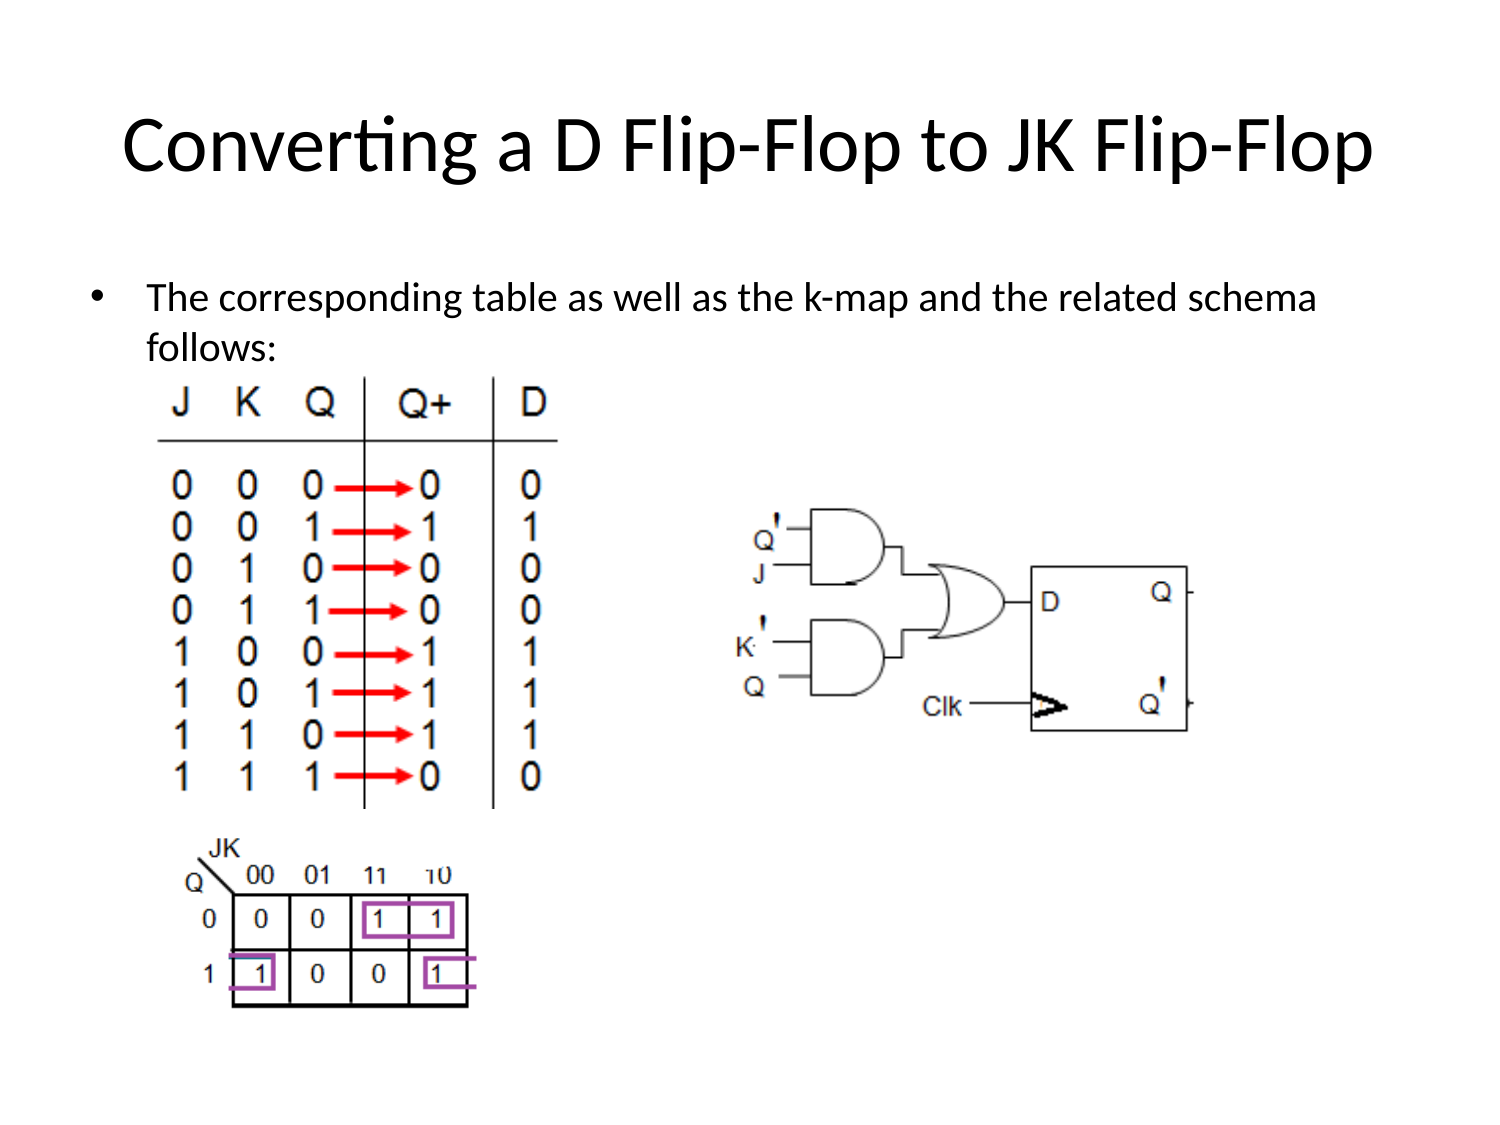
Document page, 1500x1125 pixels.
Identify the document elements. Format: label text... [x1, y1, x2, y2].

list The corresponding table as well as the k-map and the related schema follows: [75, 262, 1425, 1005]
picture [725, 501, 1202, 740]
title Converting a D Flip-Flop to JK Flip-Flop [75, 45, 1425, 233]
picture [174, 837, 494, 1013]
picture [149, 371, 572, 810]
